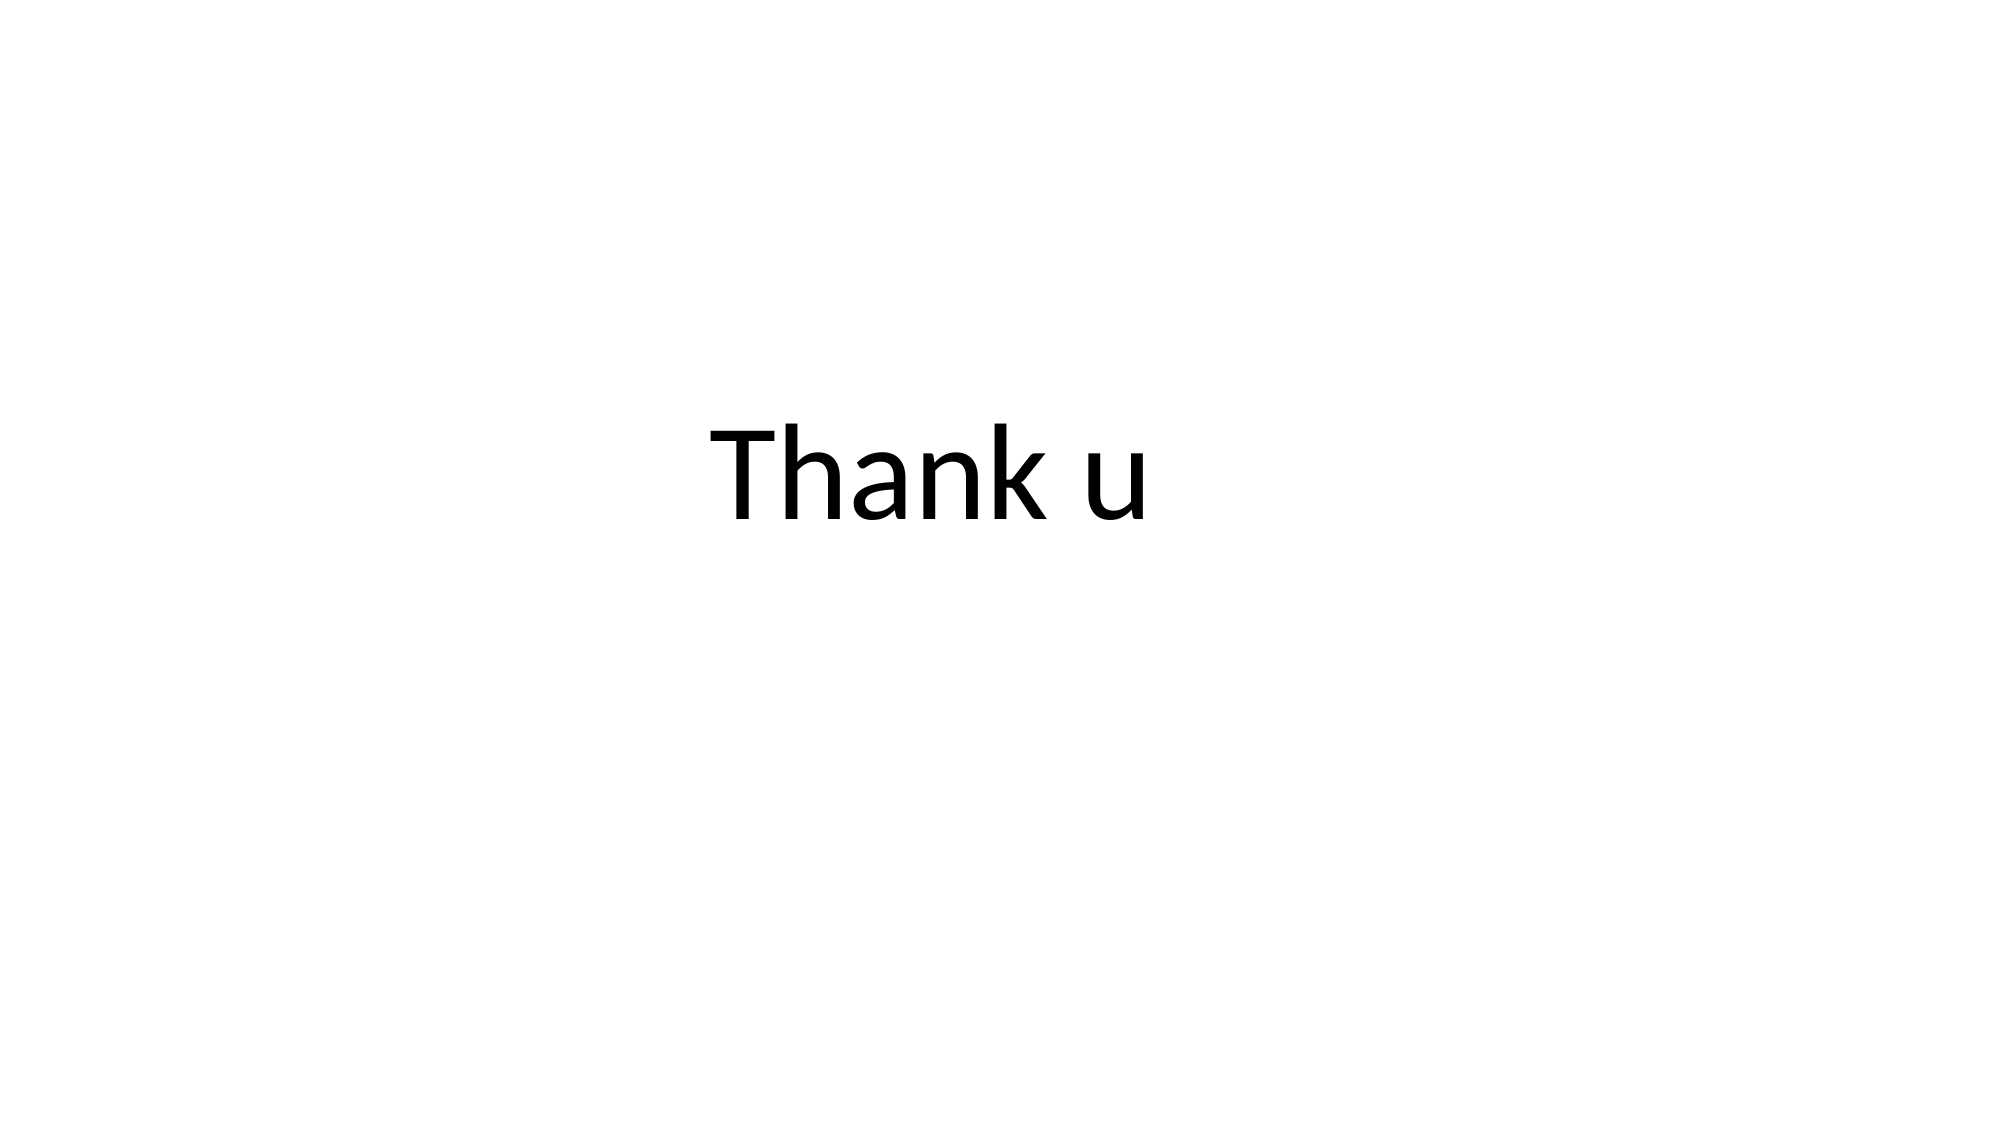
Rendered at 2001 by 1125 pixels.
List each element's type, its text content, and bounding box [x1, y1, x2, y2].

text_box Thank u [695, 375, 1240, 555]
